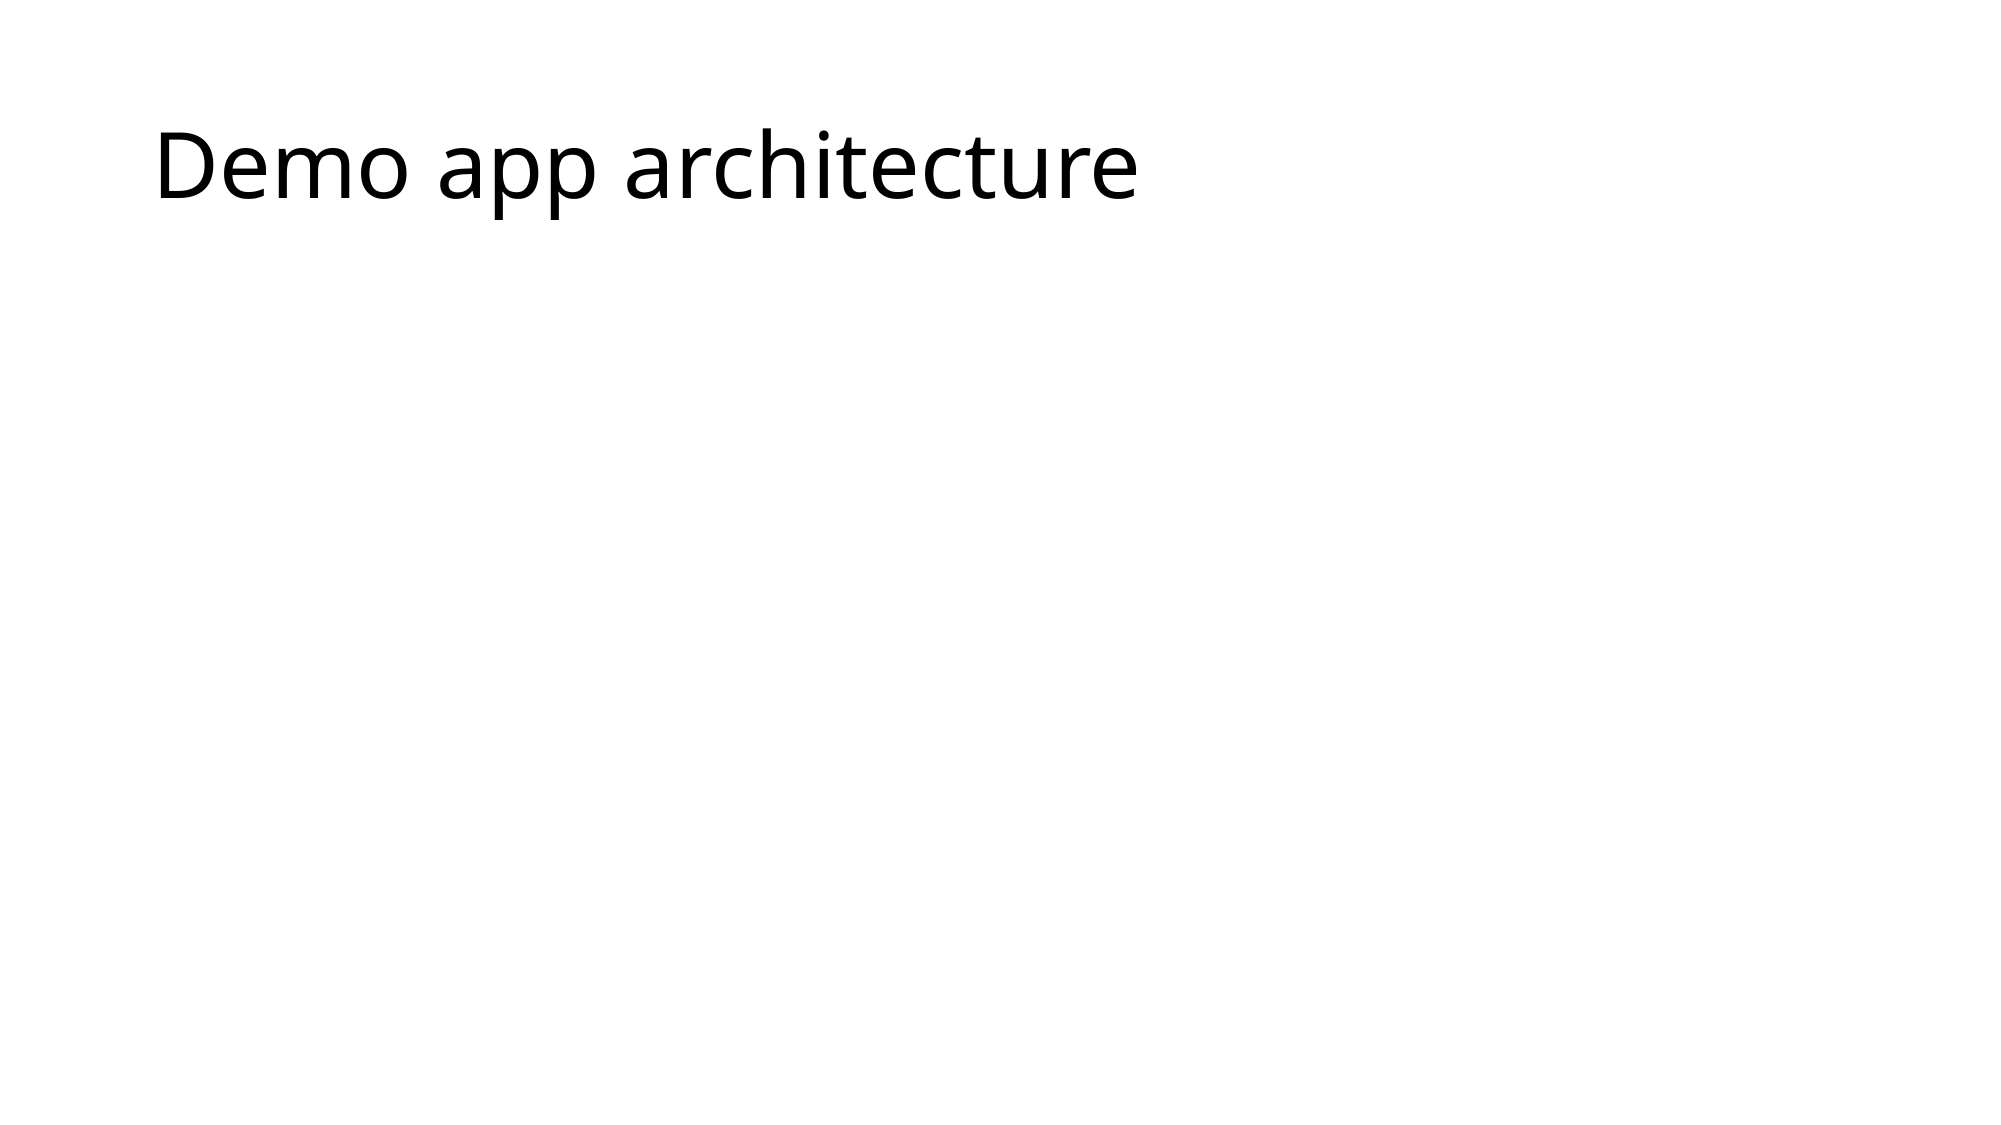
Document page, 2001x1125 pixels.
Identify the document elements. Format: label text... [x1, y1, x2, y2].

title Demo app architecture [137, 59, 1863, 278]
